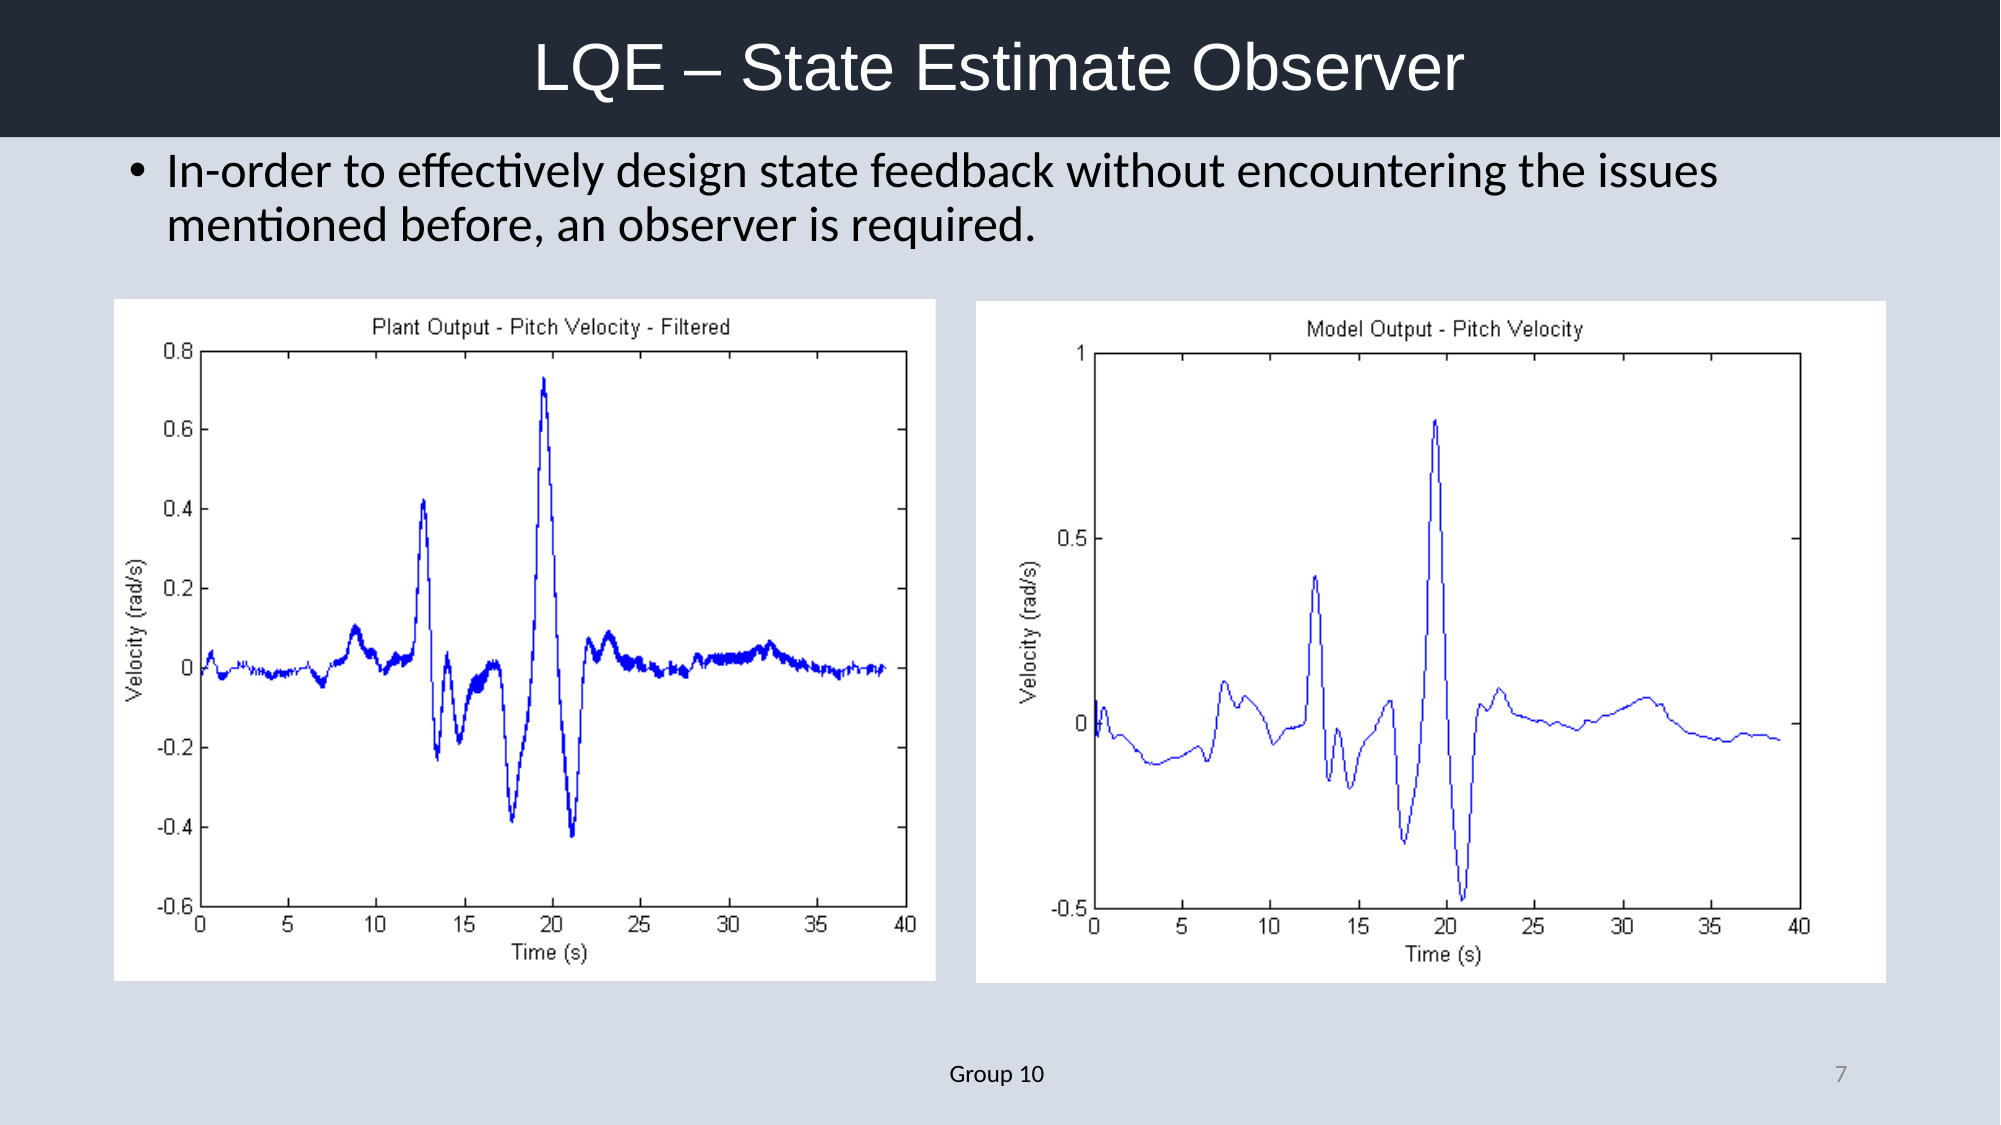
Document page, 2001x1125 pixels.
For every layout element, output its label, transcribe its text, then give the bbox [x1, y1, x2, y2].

slide_number 7 [1412, 1042, 1863, 1103]
picture [976, 301, 1886, 983]
picture [114, 299, 936, 981]
footer Group 10 [662, 1042, 1338, 1103]
title LQE – State Estimate Observer [0, 0, 2000, 138]
list In-order to effectively design state feedback without encountering the issues mentioned before, an observer is required. [114, 137, 1886, 983]
